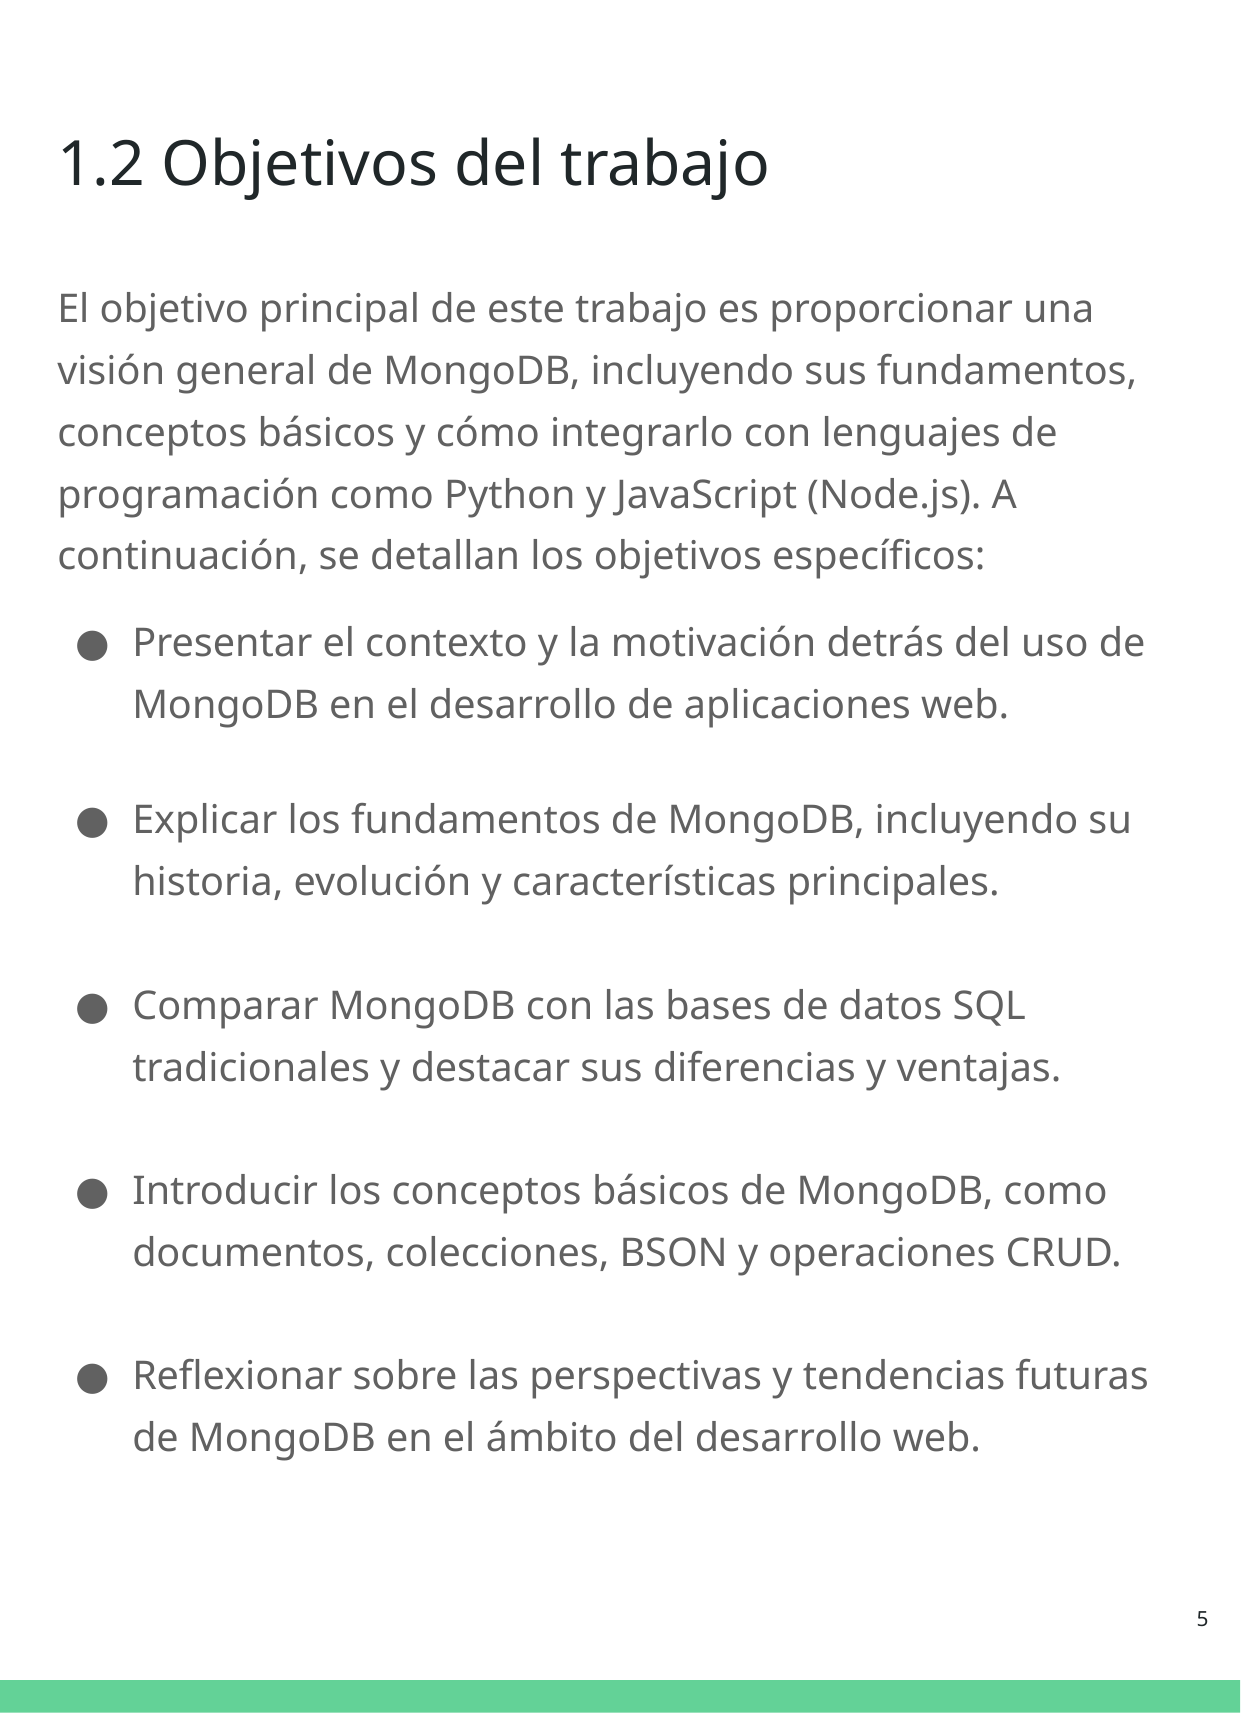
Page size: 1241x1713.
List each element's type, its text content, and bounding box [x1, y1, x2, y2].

slide_number ‹#› [1149, 1552, 1224, 1684]
title 1.2 Objetivos del trabajo [42, 103, 1198, 257]
list El objetivo principal de este trabajo es proporcionar una visión general de MongoDB, incluyendo sus fundamentos, conceptos básicos y cómo integrarlo con lenguajes de programación como Python y JavaScript (Node.js). A continuación, se detallan los objetivos específicos: Presentar el contexto y la motivación detrás del uso de MongoDB en el desarrollo de aplicaciones web. Explicar los fundamentos de MongoDB, incluyendo su historia, evolución y características principales. Comparar MongoDB con las bases de datos SQL tradicionales y destacar sus diferencias y ventajas. Introducir los conceptos básicos de MongoDB, como documentos, colecciones, BSON y operaciones CRUD. Reflexionar sobre las perspectivas y tendencias futuras de MongoDB en el ámbito del desarrollo web. [42, 257, 1198, 1638]
